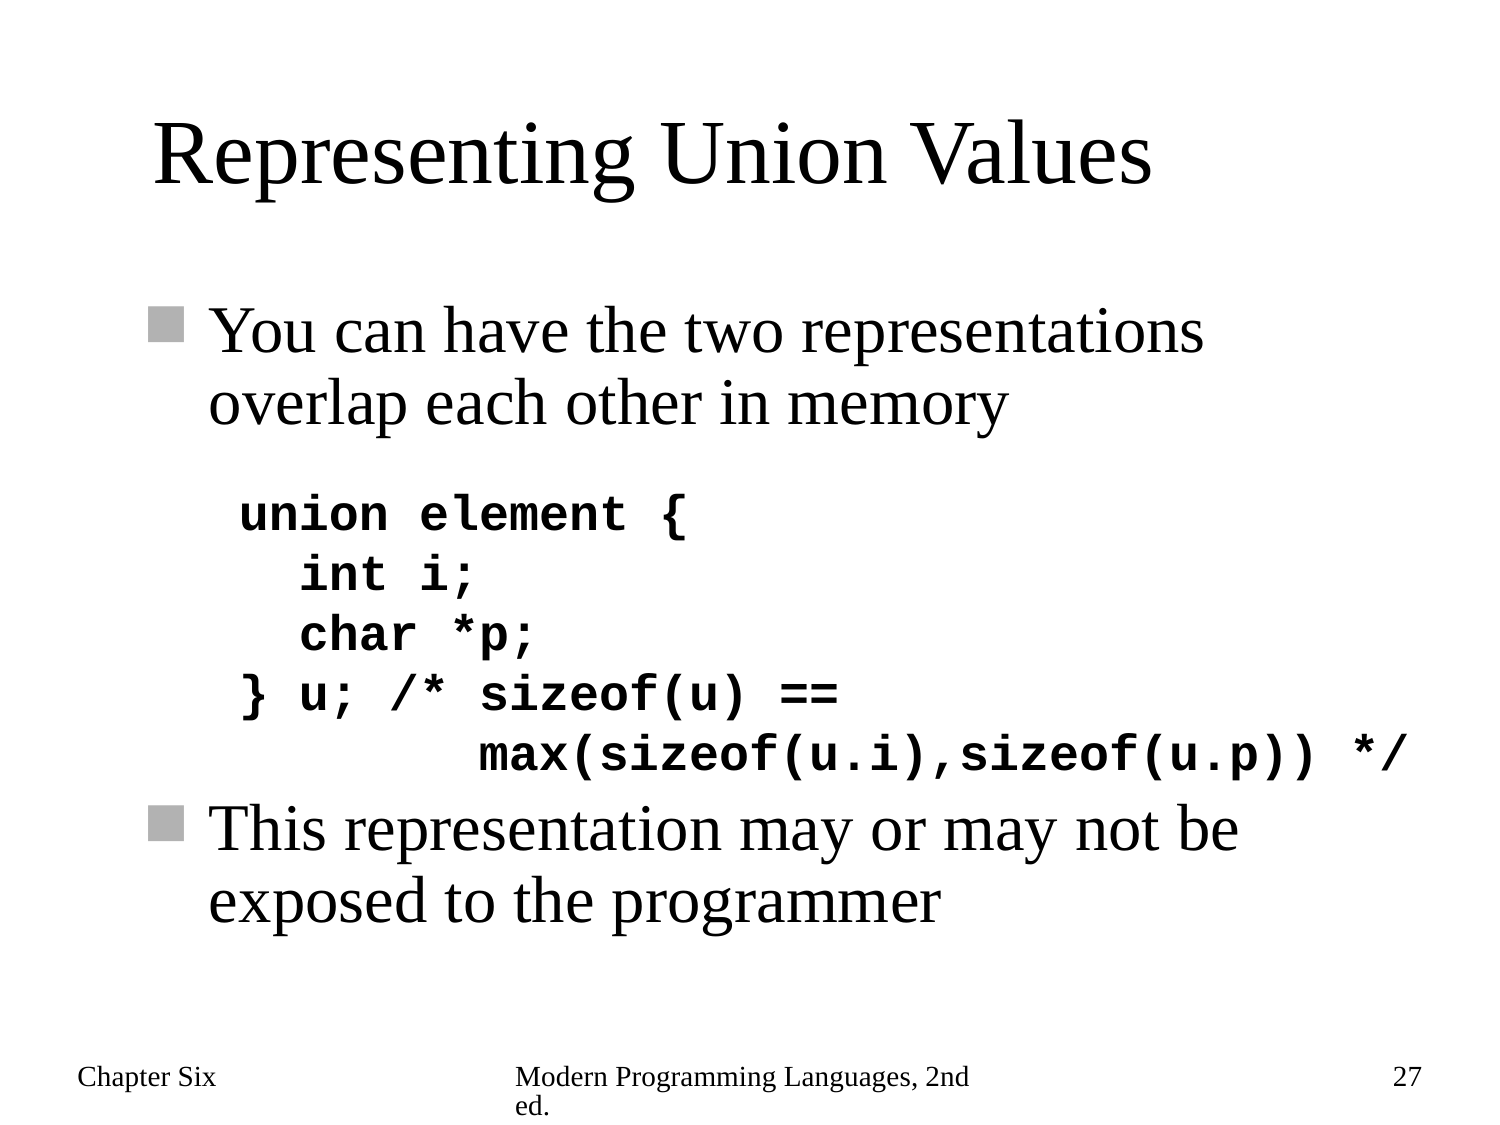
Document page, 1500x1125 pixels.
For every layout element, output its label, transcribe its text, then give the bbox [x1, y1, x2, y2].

footer Modern Programming Languages, 2nd ed. [499, 1036, 1001, 1113]
list You can have the two representations overlap each other in memory This representation may or may not be exposed to the programmer [137, 287, 1413, 963]
slide_number Chapter Six [62, 1036, 401, 1113]
text_box union element { int i; char *p; } u; /* sizeof(u) == max(sizeof(u.i),sizeof(u.p)) */ [224, 472, 1424, 788]
slide_number 27 [1124, 1036, 1438, 1113]
title Representing Union Values [137, 56, 1413, 238]
